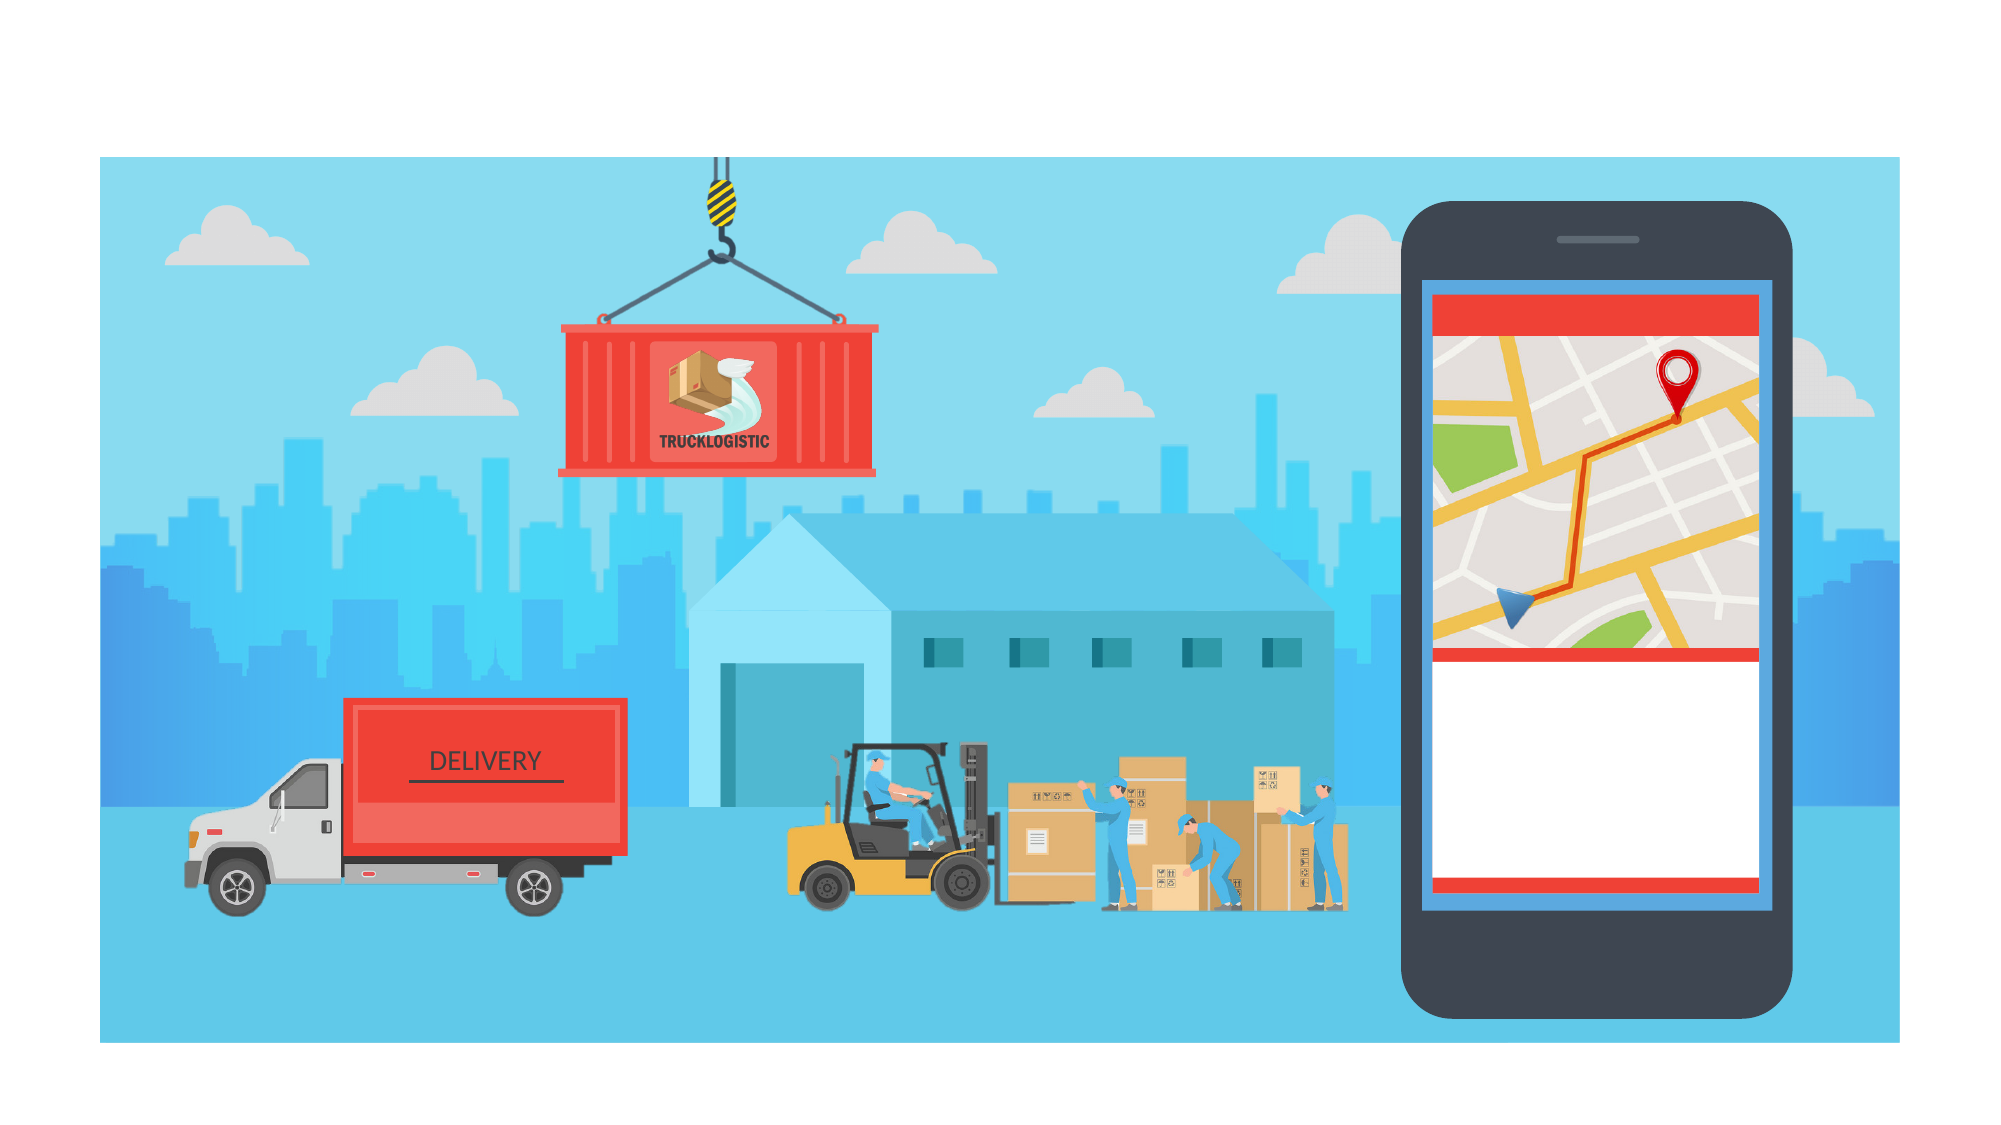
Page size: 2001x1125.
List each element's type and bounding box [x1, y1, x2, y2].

text_box [100, 157, 1900, 1043]
